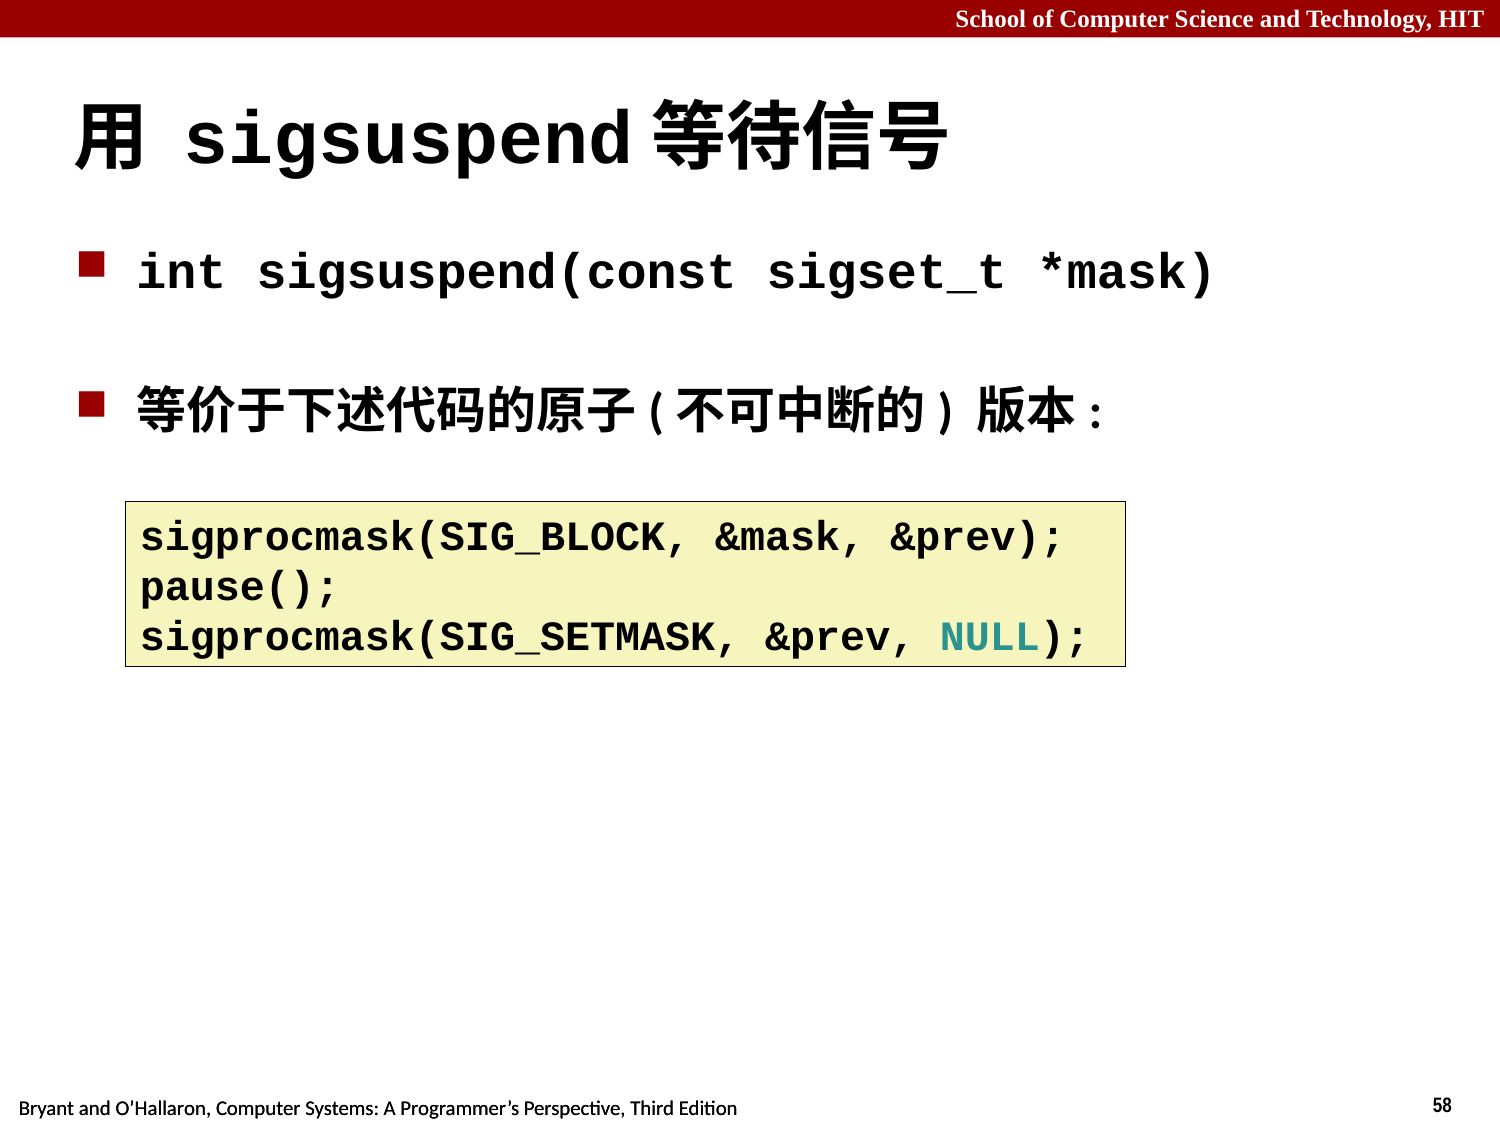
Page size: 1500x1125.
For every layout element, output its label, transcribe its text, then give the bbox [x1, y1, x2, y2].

list int sigsuspend(const sigset_t *mask) 等价于下述代码的原子(不可中断的) 版本: [64, 230, 1361, 313]
title 用 sigsuspend等待信号 [58, 71, 1451, 197]
text_box sigprocmask(SIG_BLOCK, &mask, &prev); pause(); sigprocmask(SIG_SETMASK, &prev, NULL); [125, 501, 1125, 666]
